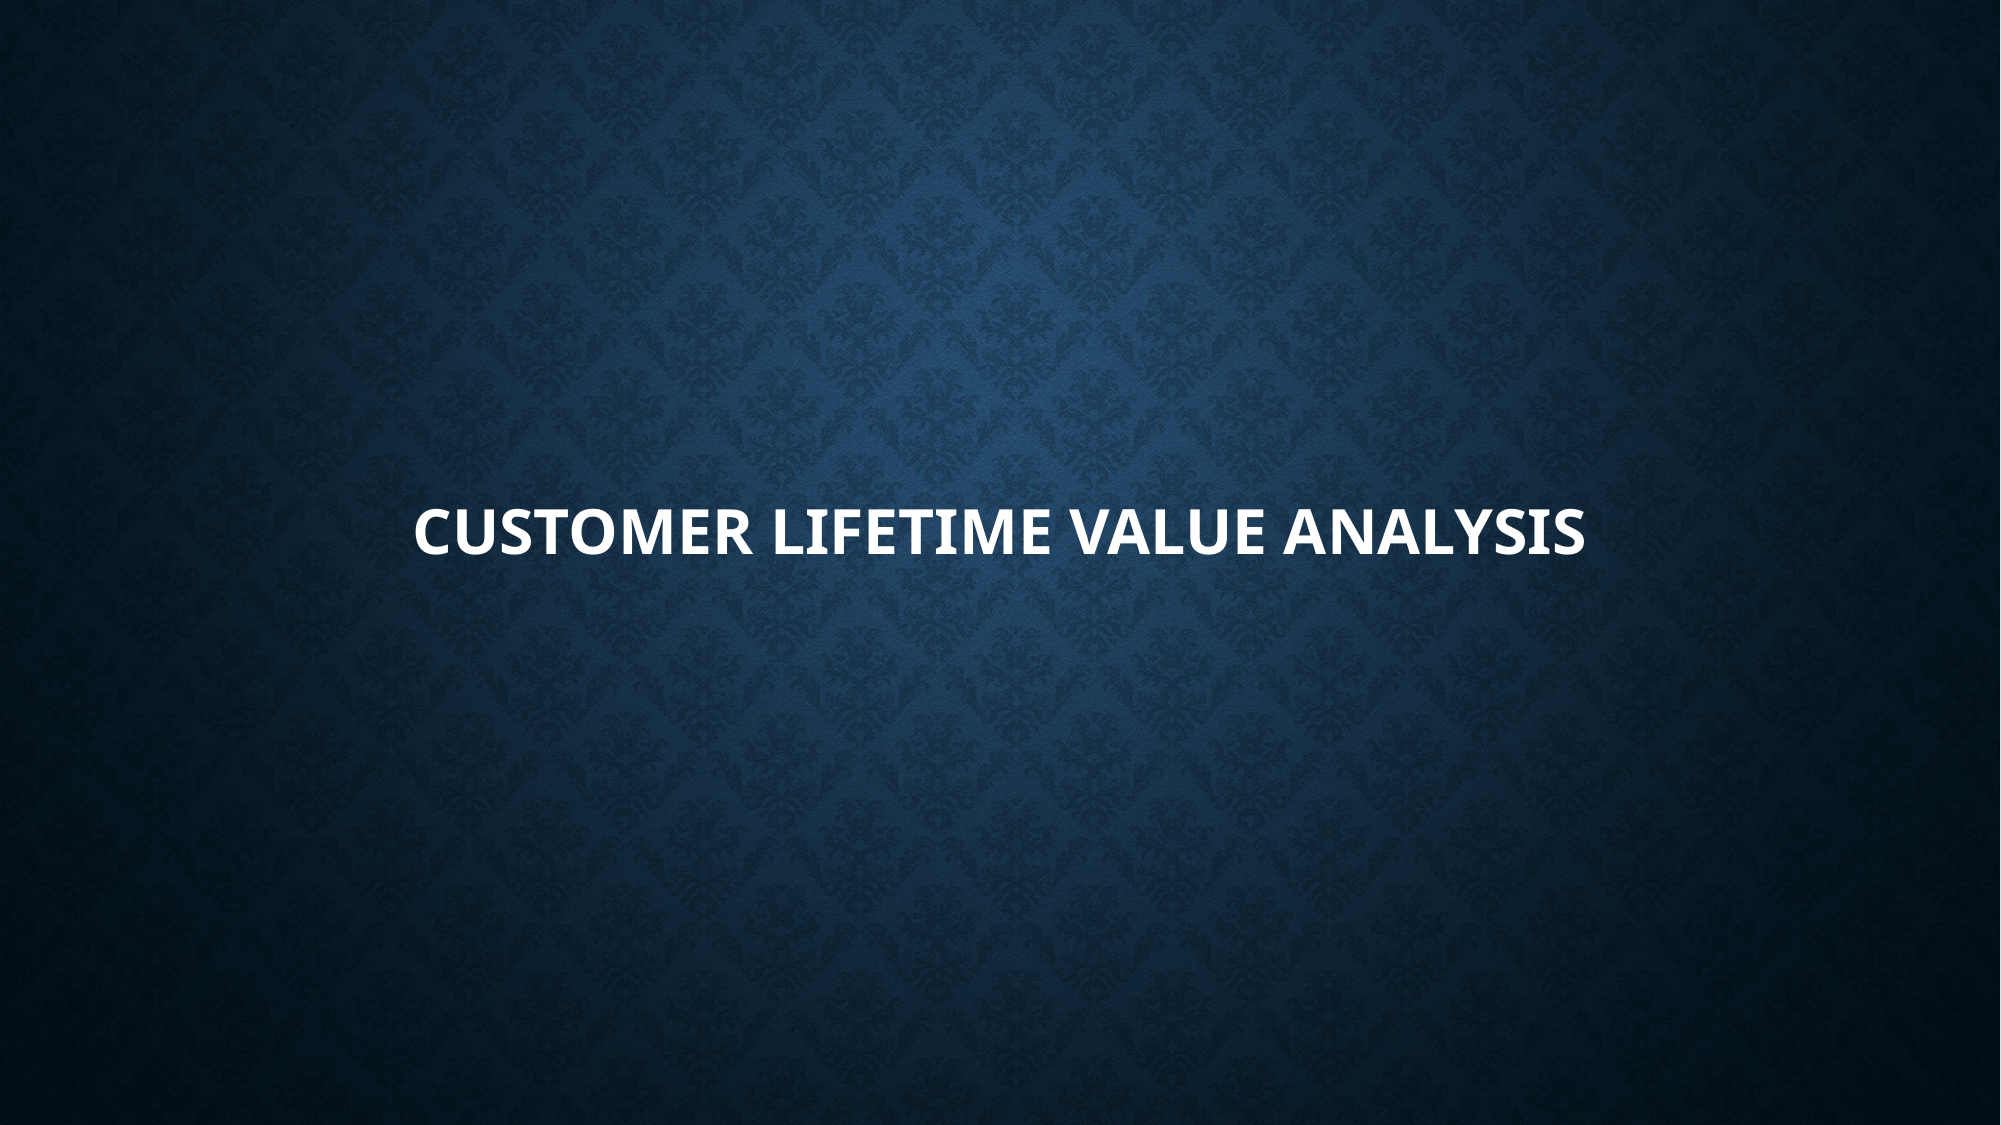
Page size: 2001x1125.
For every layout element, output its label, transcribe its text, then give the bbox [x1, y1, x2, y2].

title CUSTOMER LIFETIME VALUE ANALYSIS [261, 184, 1739, 576]
